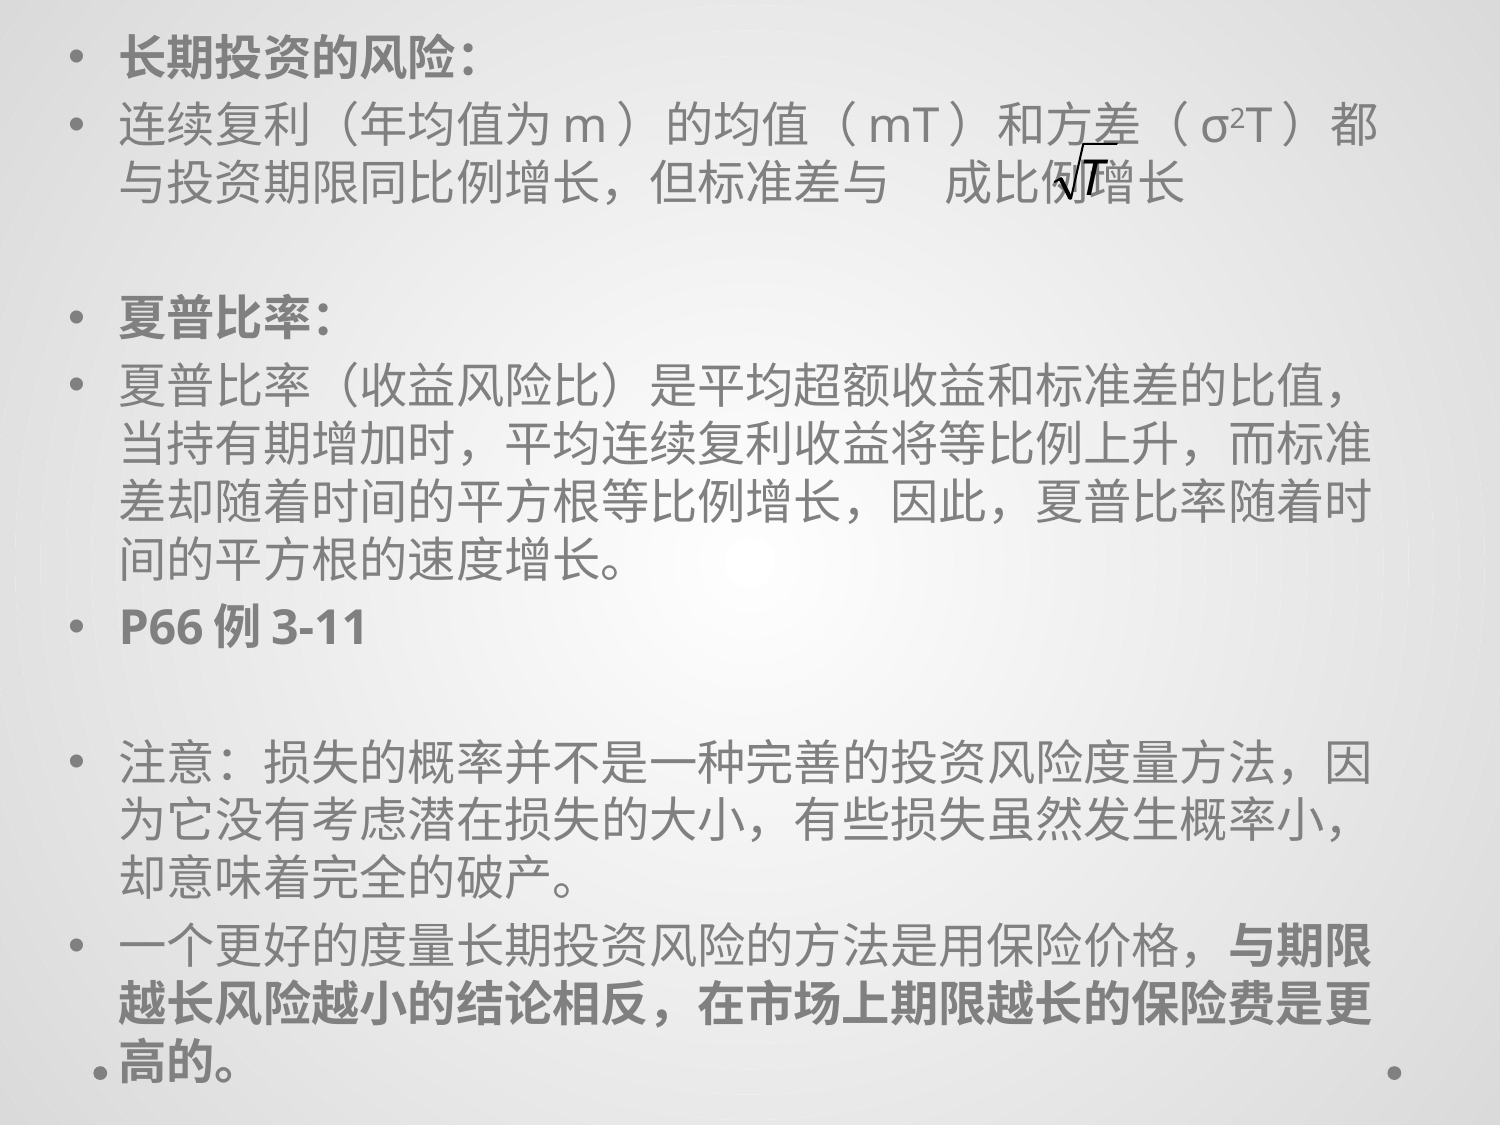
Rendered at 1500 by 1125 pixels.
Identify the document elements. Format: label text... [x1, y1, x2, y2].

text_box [1045, 133, 1129, 209]
list 长期投资的风险： 连续复利（年均值为m）的均值（mT）和方差（σ2T）都与投资期限同比例增长，但标准差与 成比例增长 夏普比率： 夏普比率（收益风险比）是平均超额收益和标准差的比值，当持有期增加时，平均连续复利收益将等比例上升，而标准差却随着时间的平方根等比例增长，因此，夏普比率随着时间的平方根的速度增长。 P66例3-11 注意：损失的概率并不是一种完善的投资风险度量方法，因为它没有考虑潜在损失的大小，有些损失虽然发生概率小，却意味着完全的破产。 一个更好的度量长期投资风险的方法是用保险价格，与期限越长风险越小的结论相反，在市场上期限越长的保险费是更高的。 [53, 19, 1404, 1102]
